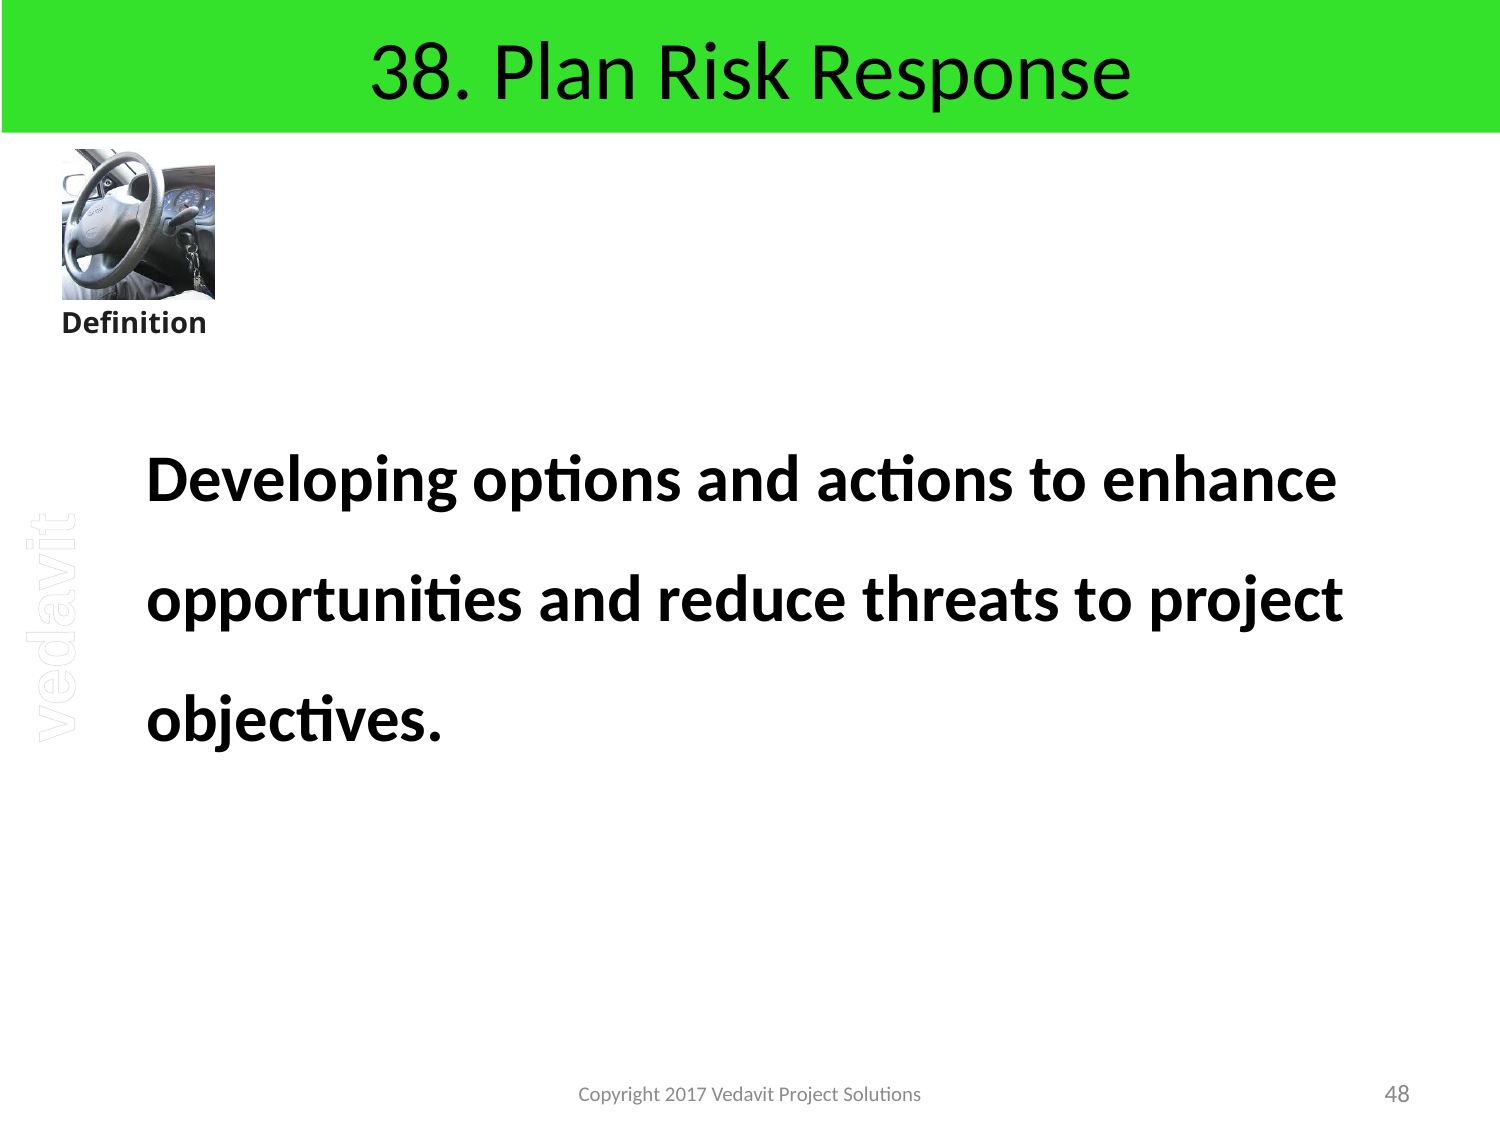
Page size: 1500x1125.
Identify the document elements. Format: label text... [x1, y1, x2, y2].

title 38. Plan Risk Response [1, 0, 1500, 133]
slide_number 341 [1074, 1062, 1425, 1123]
picture [62, 149, 215, 300]
list Developing options and actions to enhance opportunities and reduce threats to project objectives. [75, 387, 1425, 1005]
footer Copyright 2017 Vedavit Project Solutions [512, 1062, 988, 1123]
